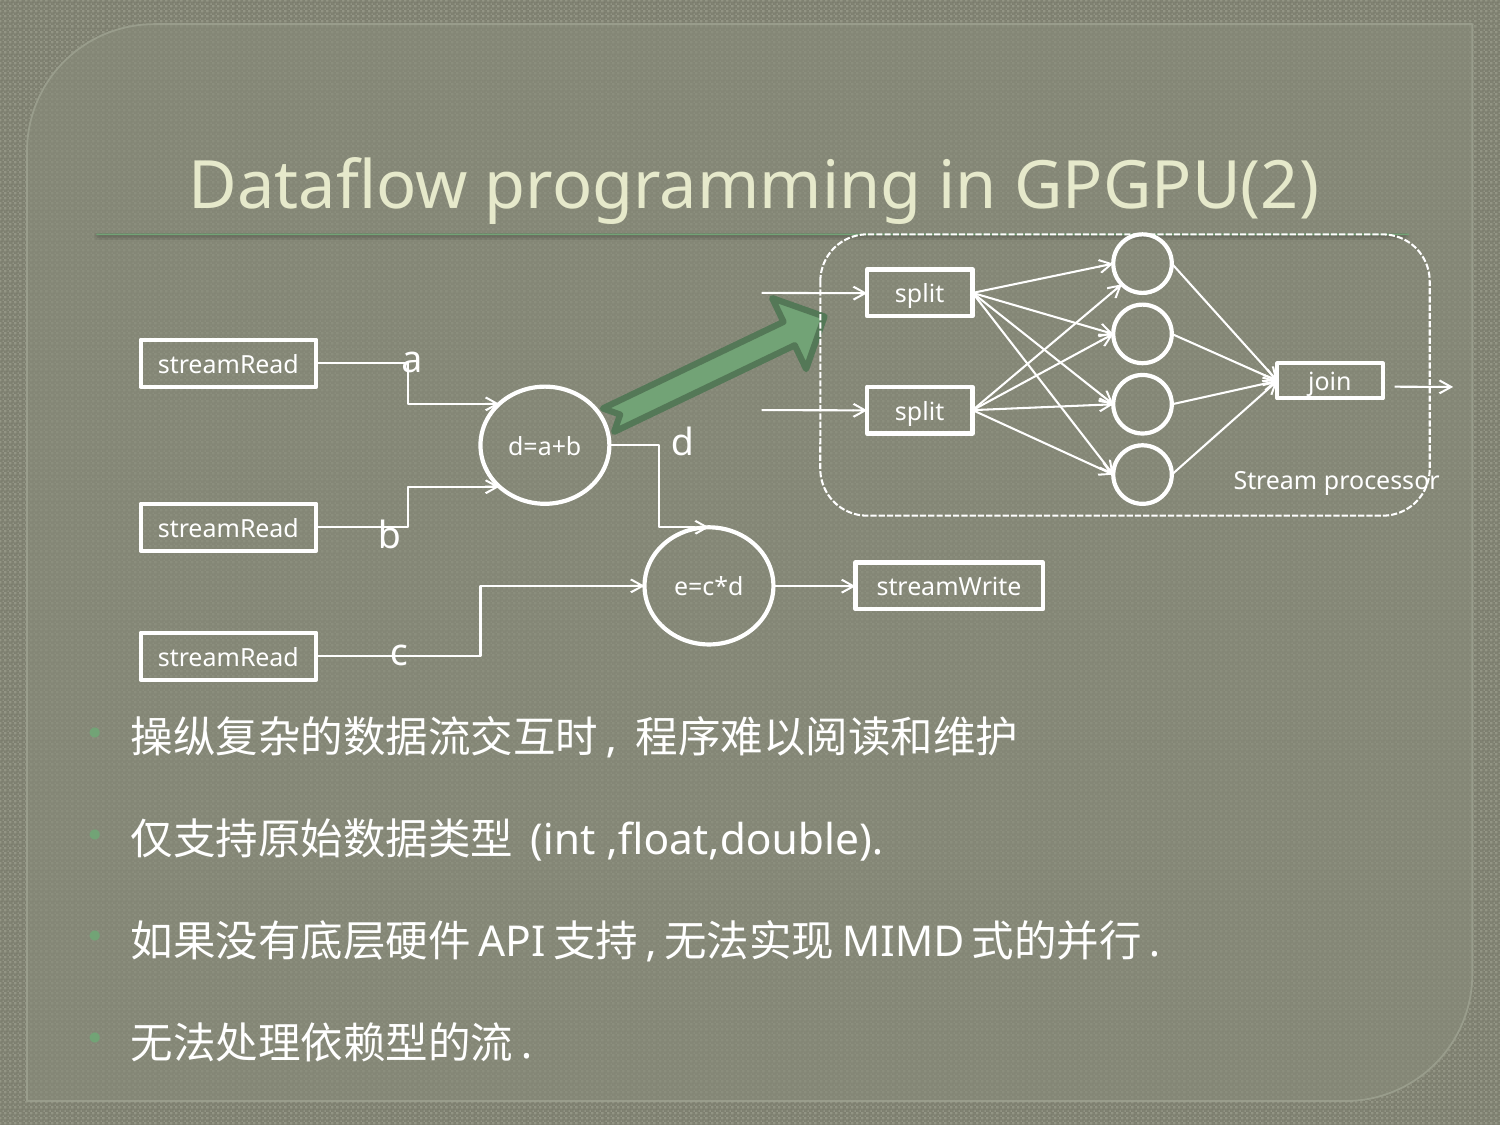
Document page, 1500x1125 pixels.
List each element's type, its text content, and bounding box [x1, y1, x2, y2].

title Dataflow programming in GPGPU(2) [75, 41, 1425, 230]
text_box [140, 327, 1044, 682]
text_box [761, 234, 1500, 516]
list 操纵复杂的数据流交互时, 程序难以阅读和维护 仅支持原始数据类型 (int ,float,double). 如果没有底层硬件API支持,无法实现MIMD式的并行. 无法处理依赖型的流. [75, 703, 1454, 1079]
